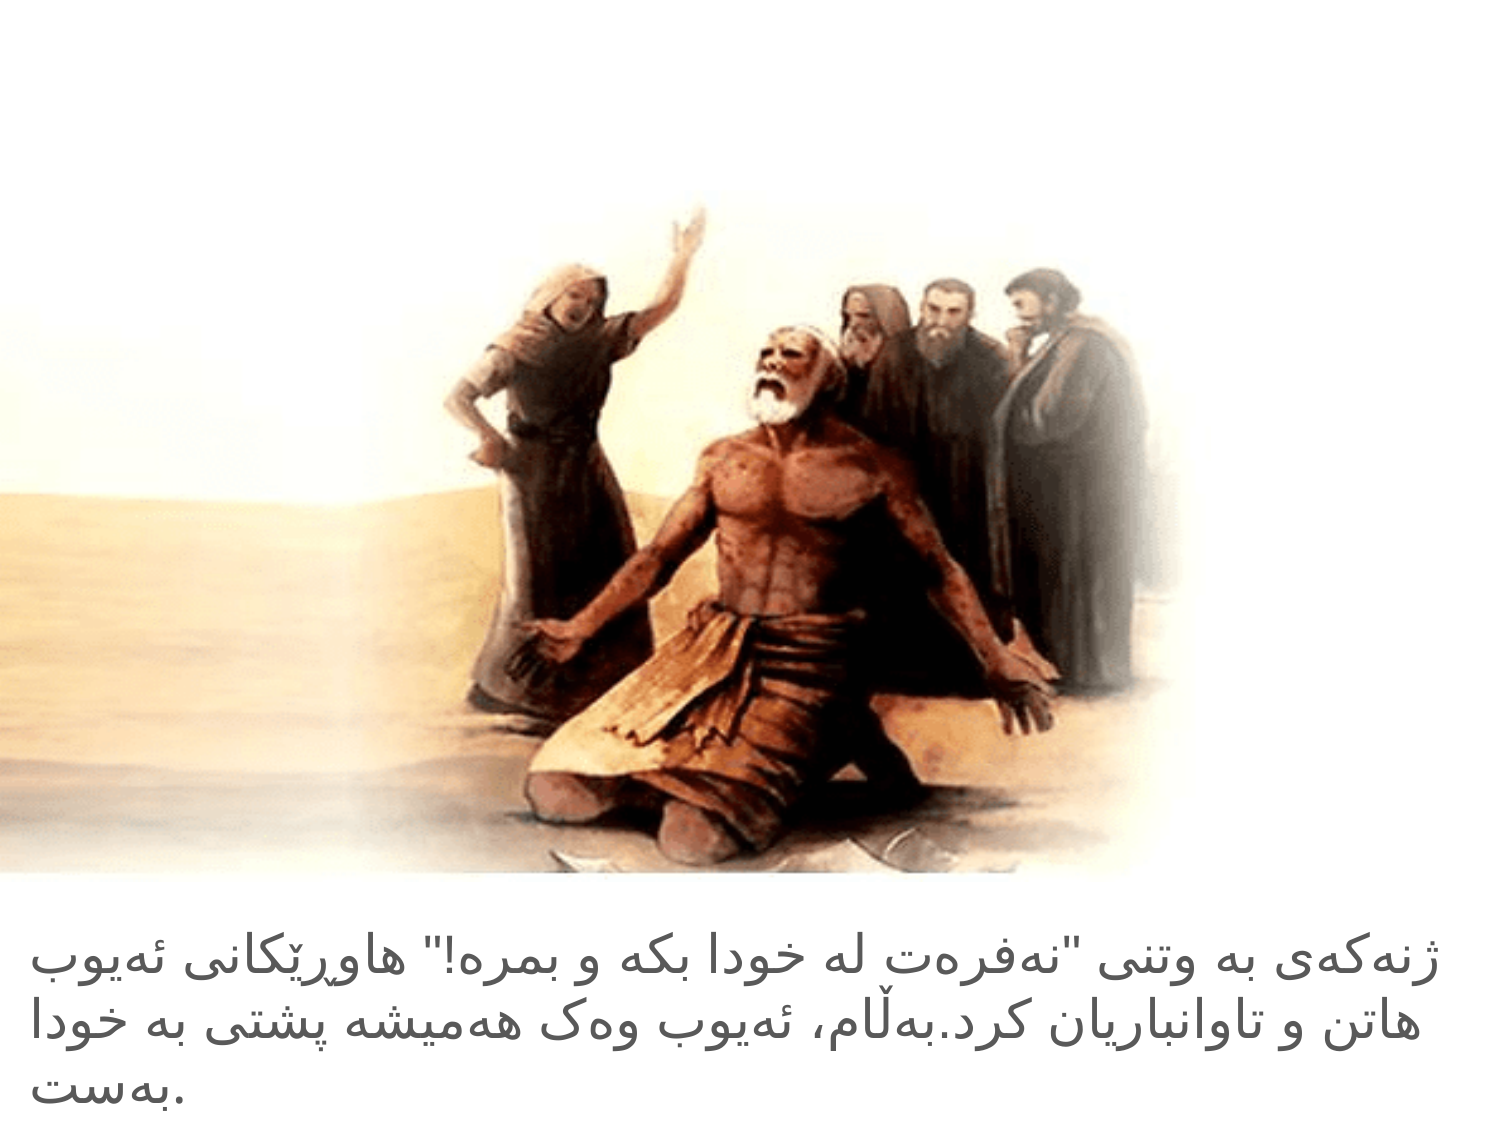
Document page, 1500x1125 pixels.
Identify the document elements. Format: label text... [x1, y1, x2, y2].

text_box ژنەکەی بە وتنی "نەفرەت لە خودا بکە و بمرە!" هاوڕێکانی ئەیوب هاتن و تاوانباریان کرد.بەڵام، ئەیوب وەک هەمیشە پشتی بە خودا بەست. [14, 911, 1500, 1122]
picture [0, 124, 1211, 882]
